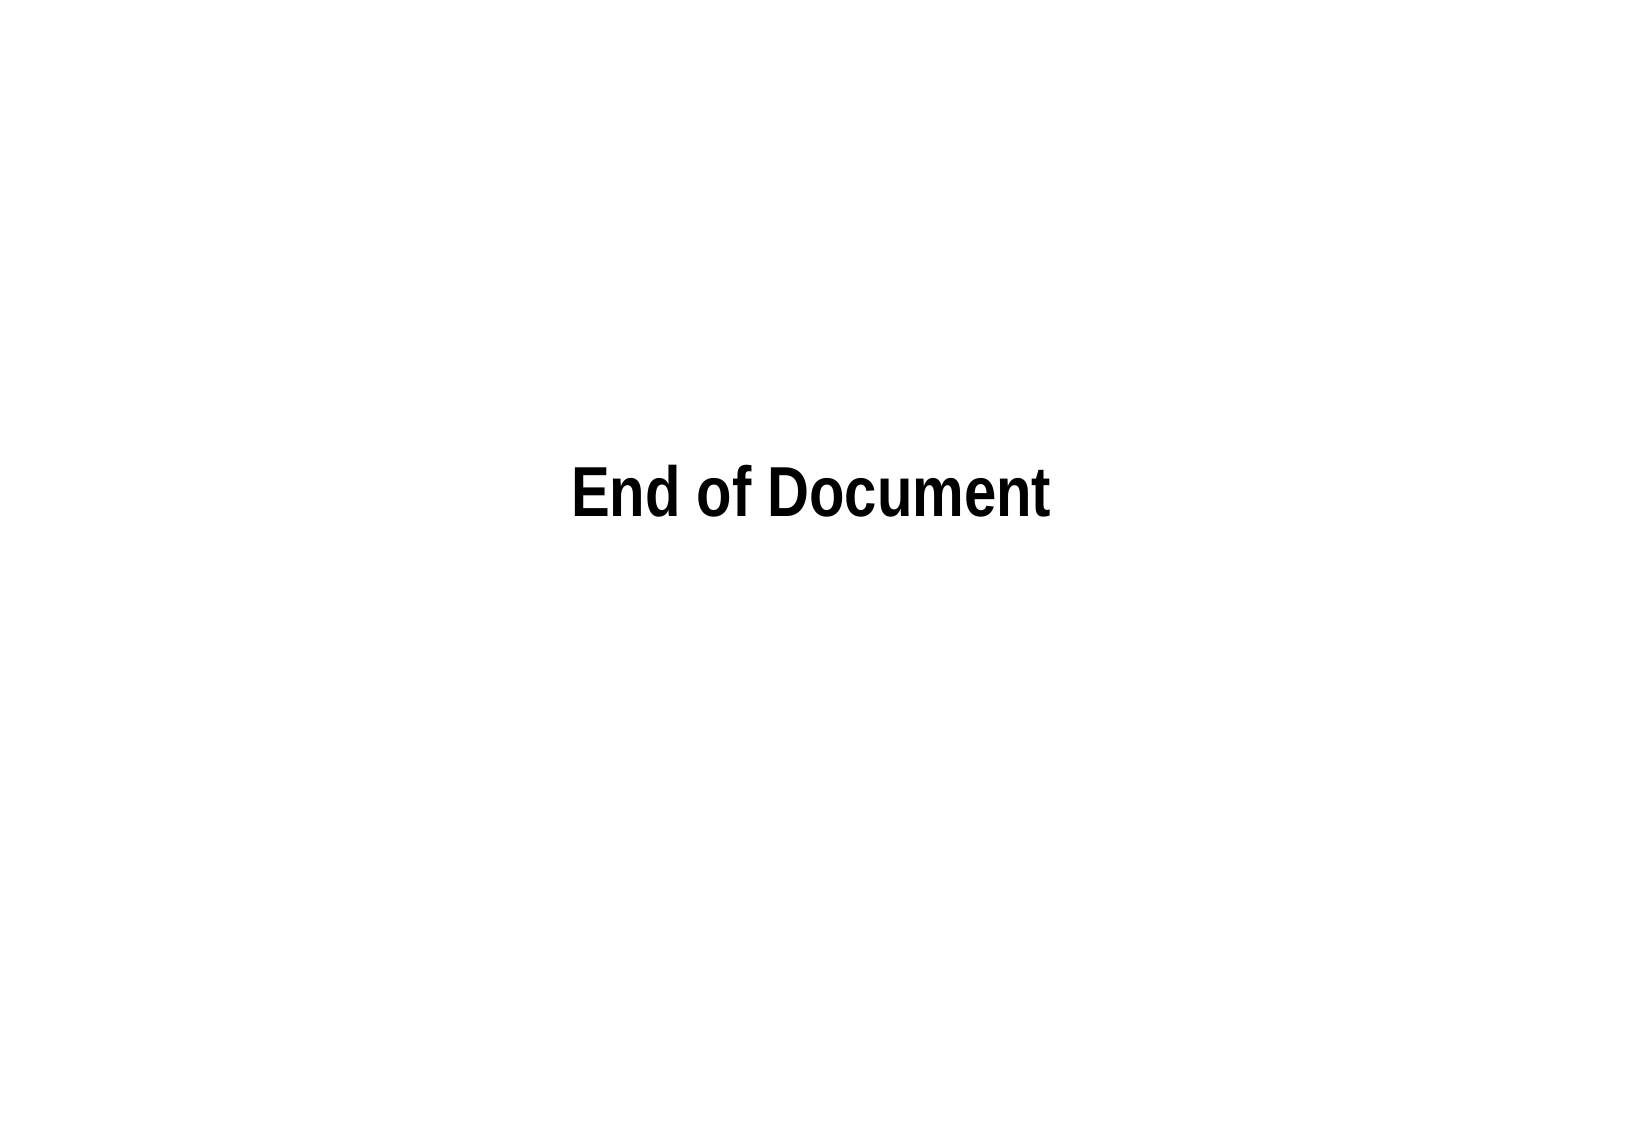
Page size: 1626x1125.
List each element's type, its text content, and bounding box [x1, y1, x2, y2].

text_box End of Document [556, 437, 1067, 538]
